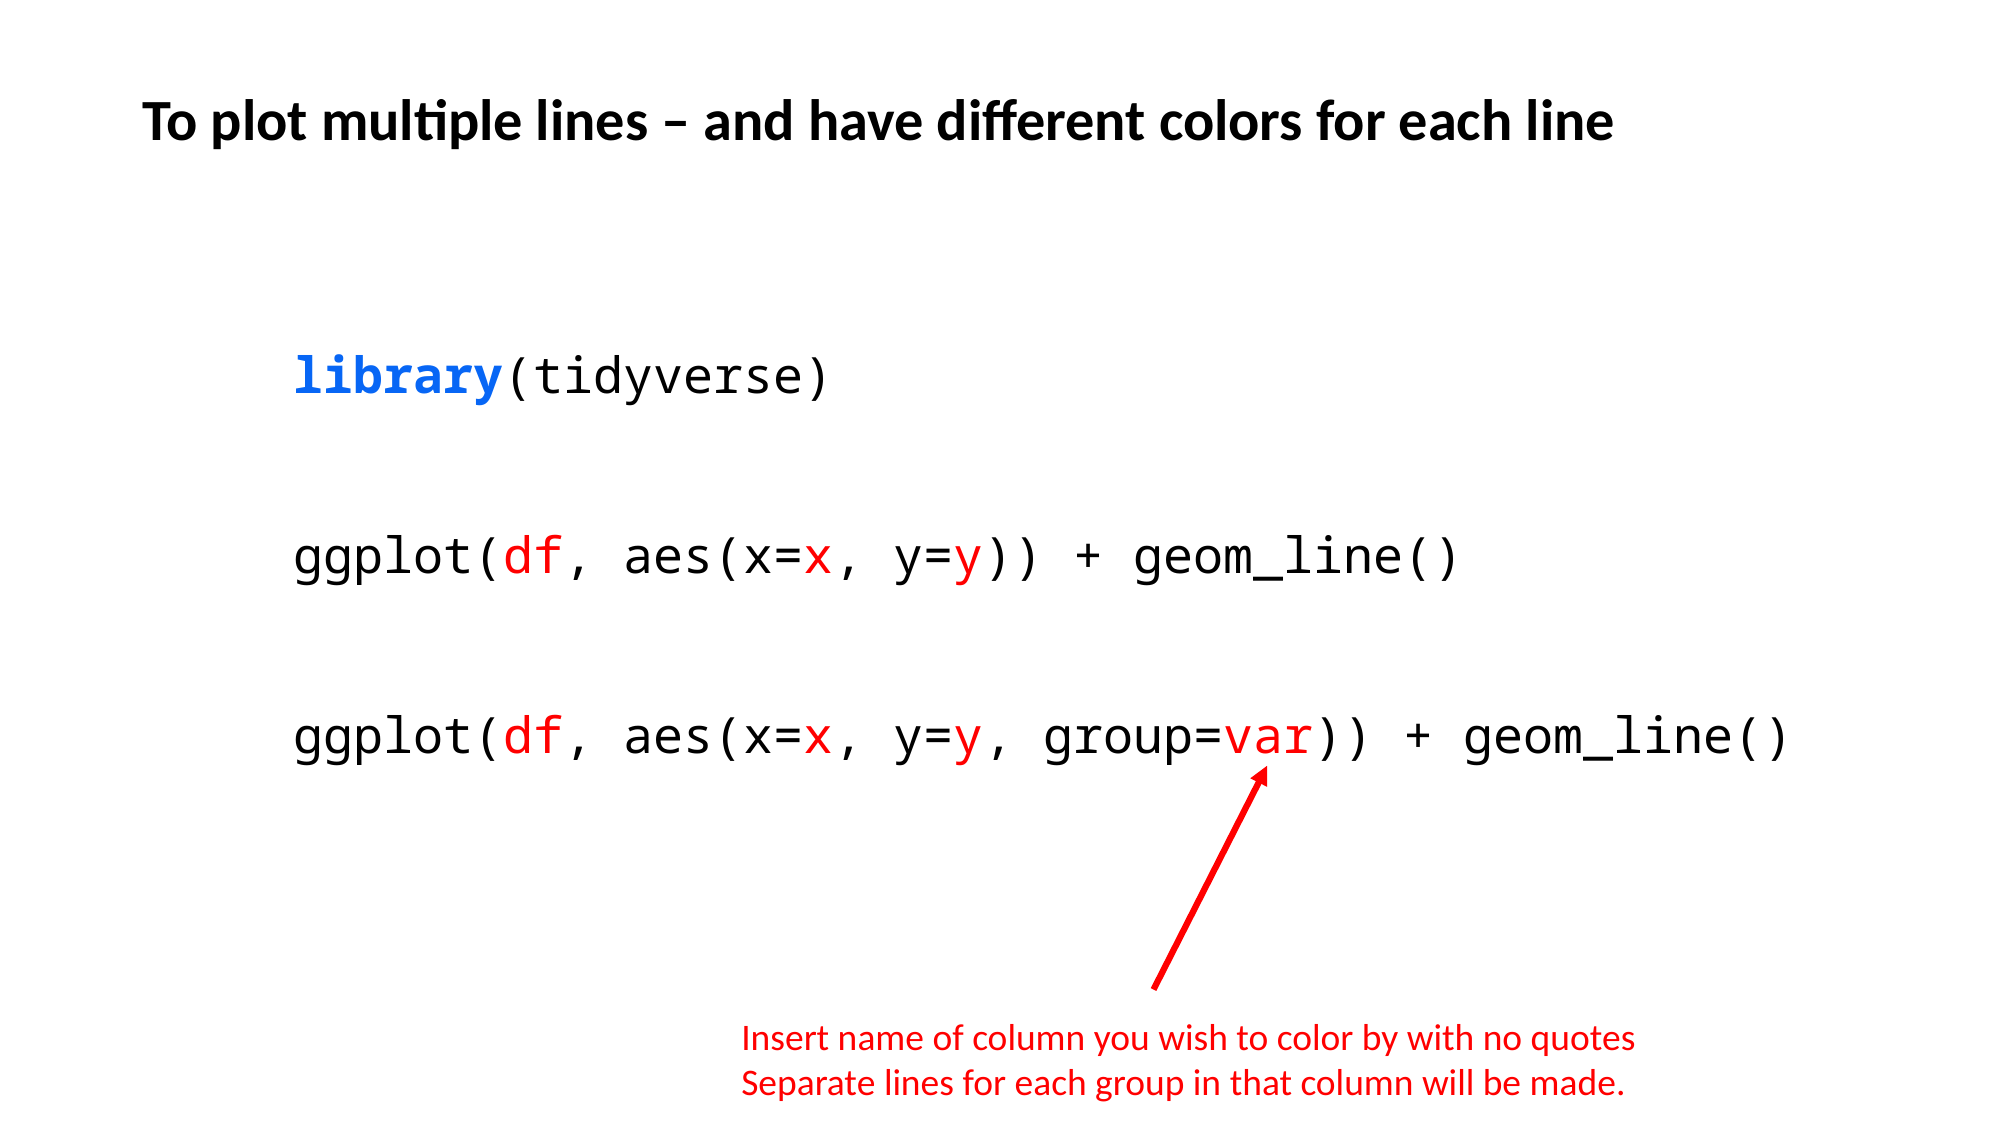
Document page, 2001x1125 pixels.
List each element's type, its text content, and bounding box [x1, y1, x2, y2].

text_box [1153, 765, 1268, 990]
text_box Insert name of column you wish to color by with no quotes Separate lines for each group in that column will be made. [726, 1005, 1652, 1111]
text_box To plot multiple lines – and have different colors for each line [127, 75, 1631, 160]
text_box library(tidyverse) ggplot(df, aes(x=x, y=y)) + geom_line() ggplot(df, aes(x=x, y=y, group=var)) + geom_line() [278, 335, 1910, 891]
